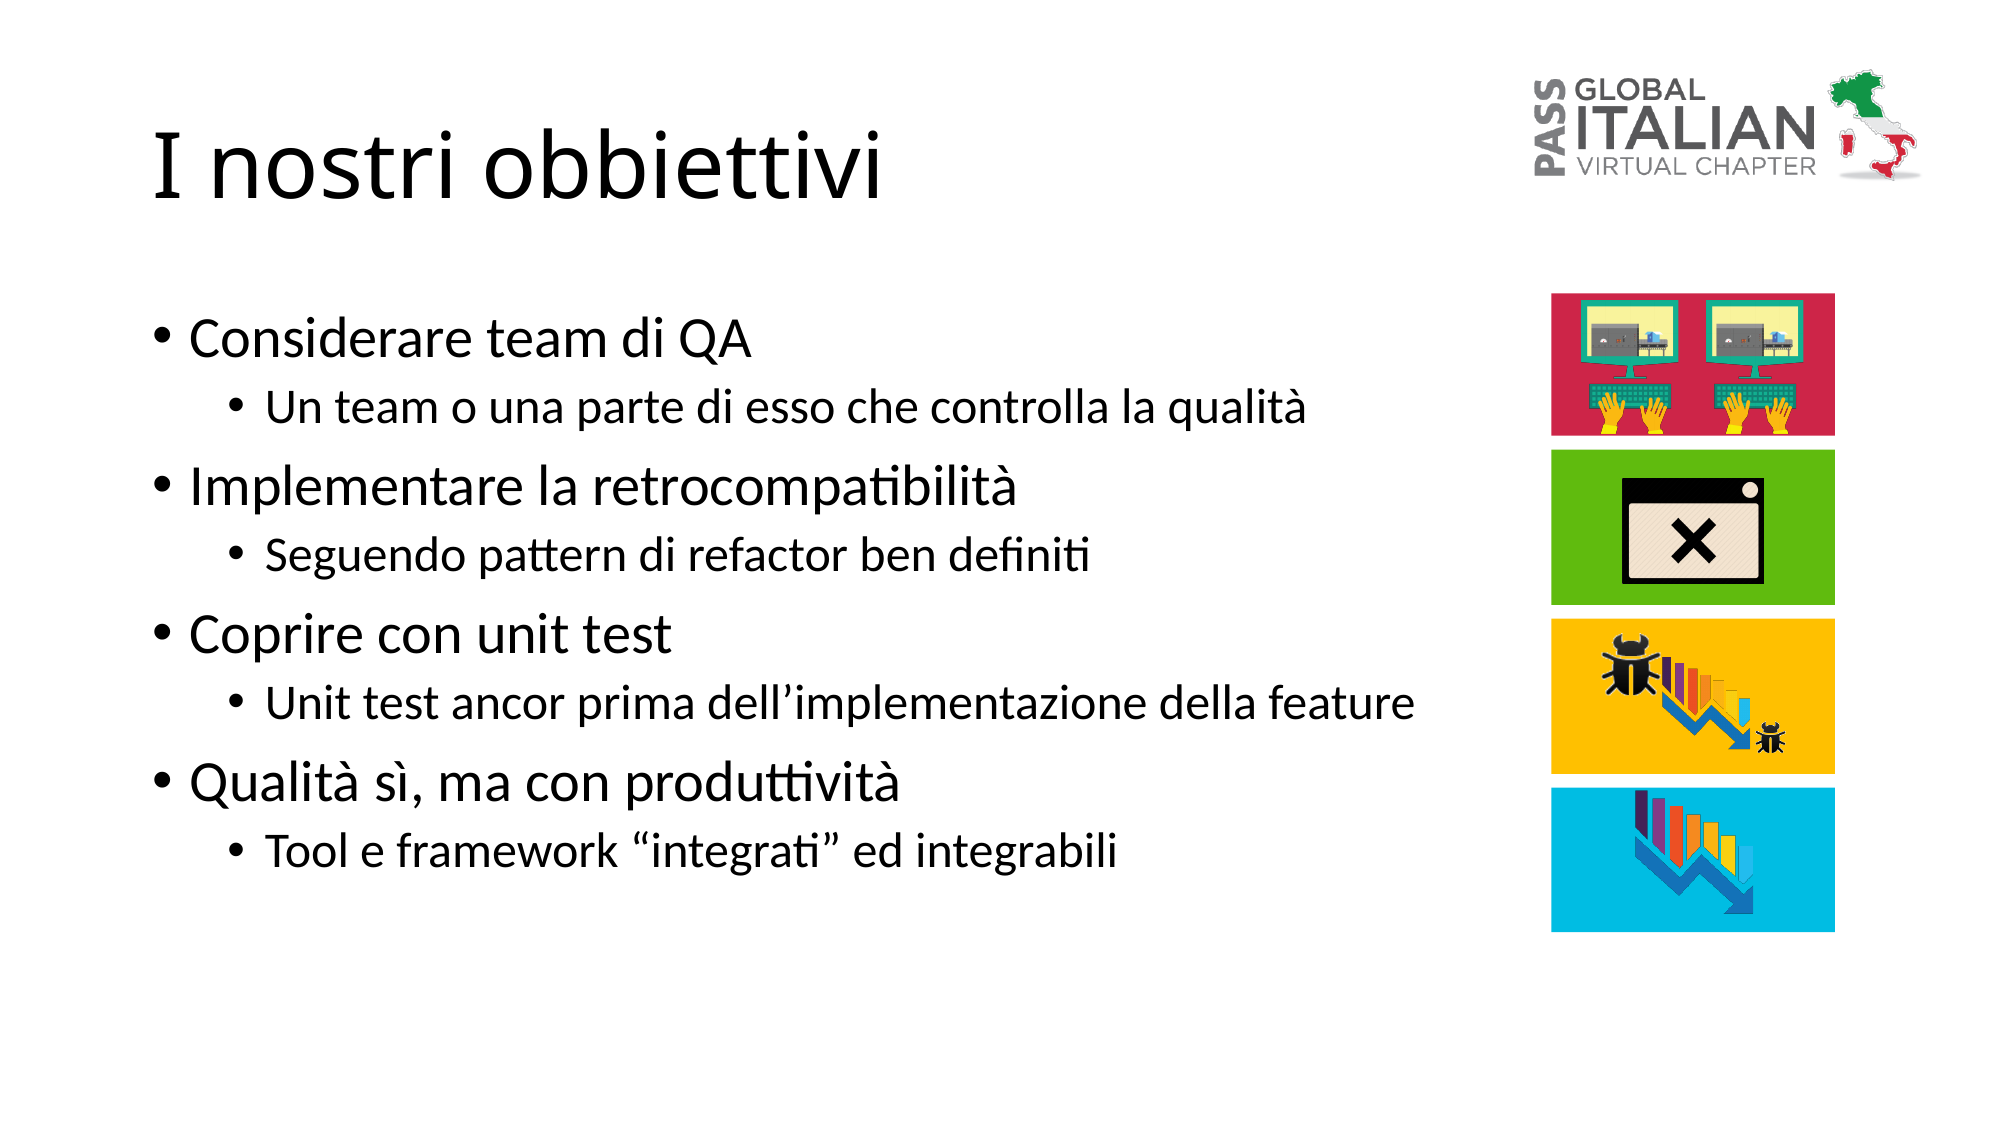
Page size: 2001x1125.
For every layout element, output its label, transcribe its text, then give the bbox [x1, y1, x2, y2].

title I nostri obbiettivi [137, 59, 1863, 278]
list Considerare team di QA Un team o una parte di esso che controlla la qualità Implementare la retrocompatibilità Seguendo pattern di refactor ben definiti Coprire con unit test Unit test ancor prima dell’implementazione della feature Qualità sì, ma con produttività Tool e framework “integrati” ed integrabili [137, 299, 1863, 1014]
picture [1863, 59, 1931, 190]
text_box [1551, 618, 1835, 774]
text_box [1551, 293, 1835, 436]
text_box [1551, 449, 1835, 605]
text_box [1551, 777, 1835, 939]
